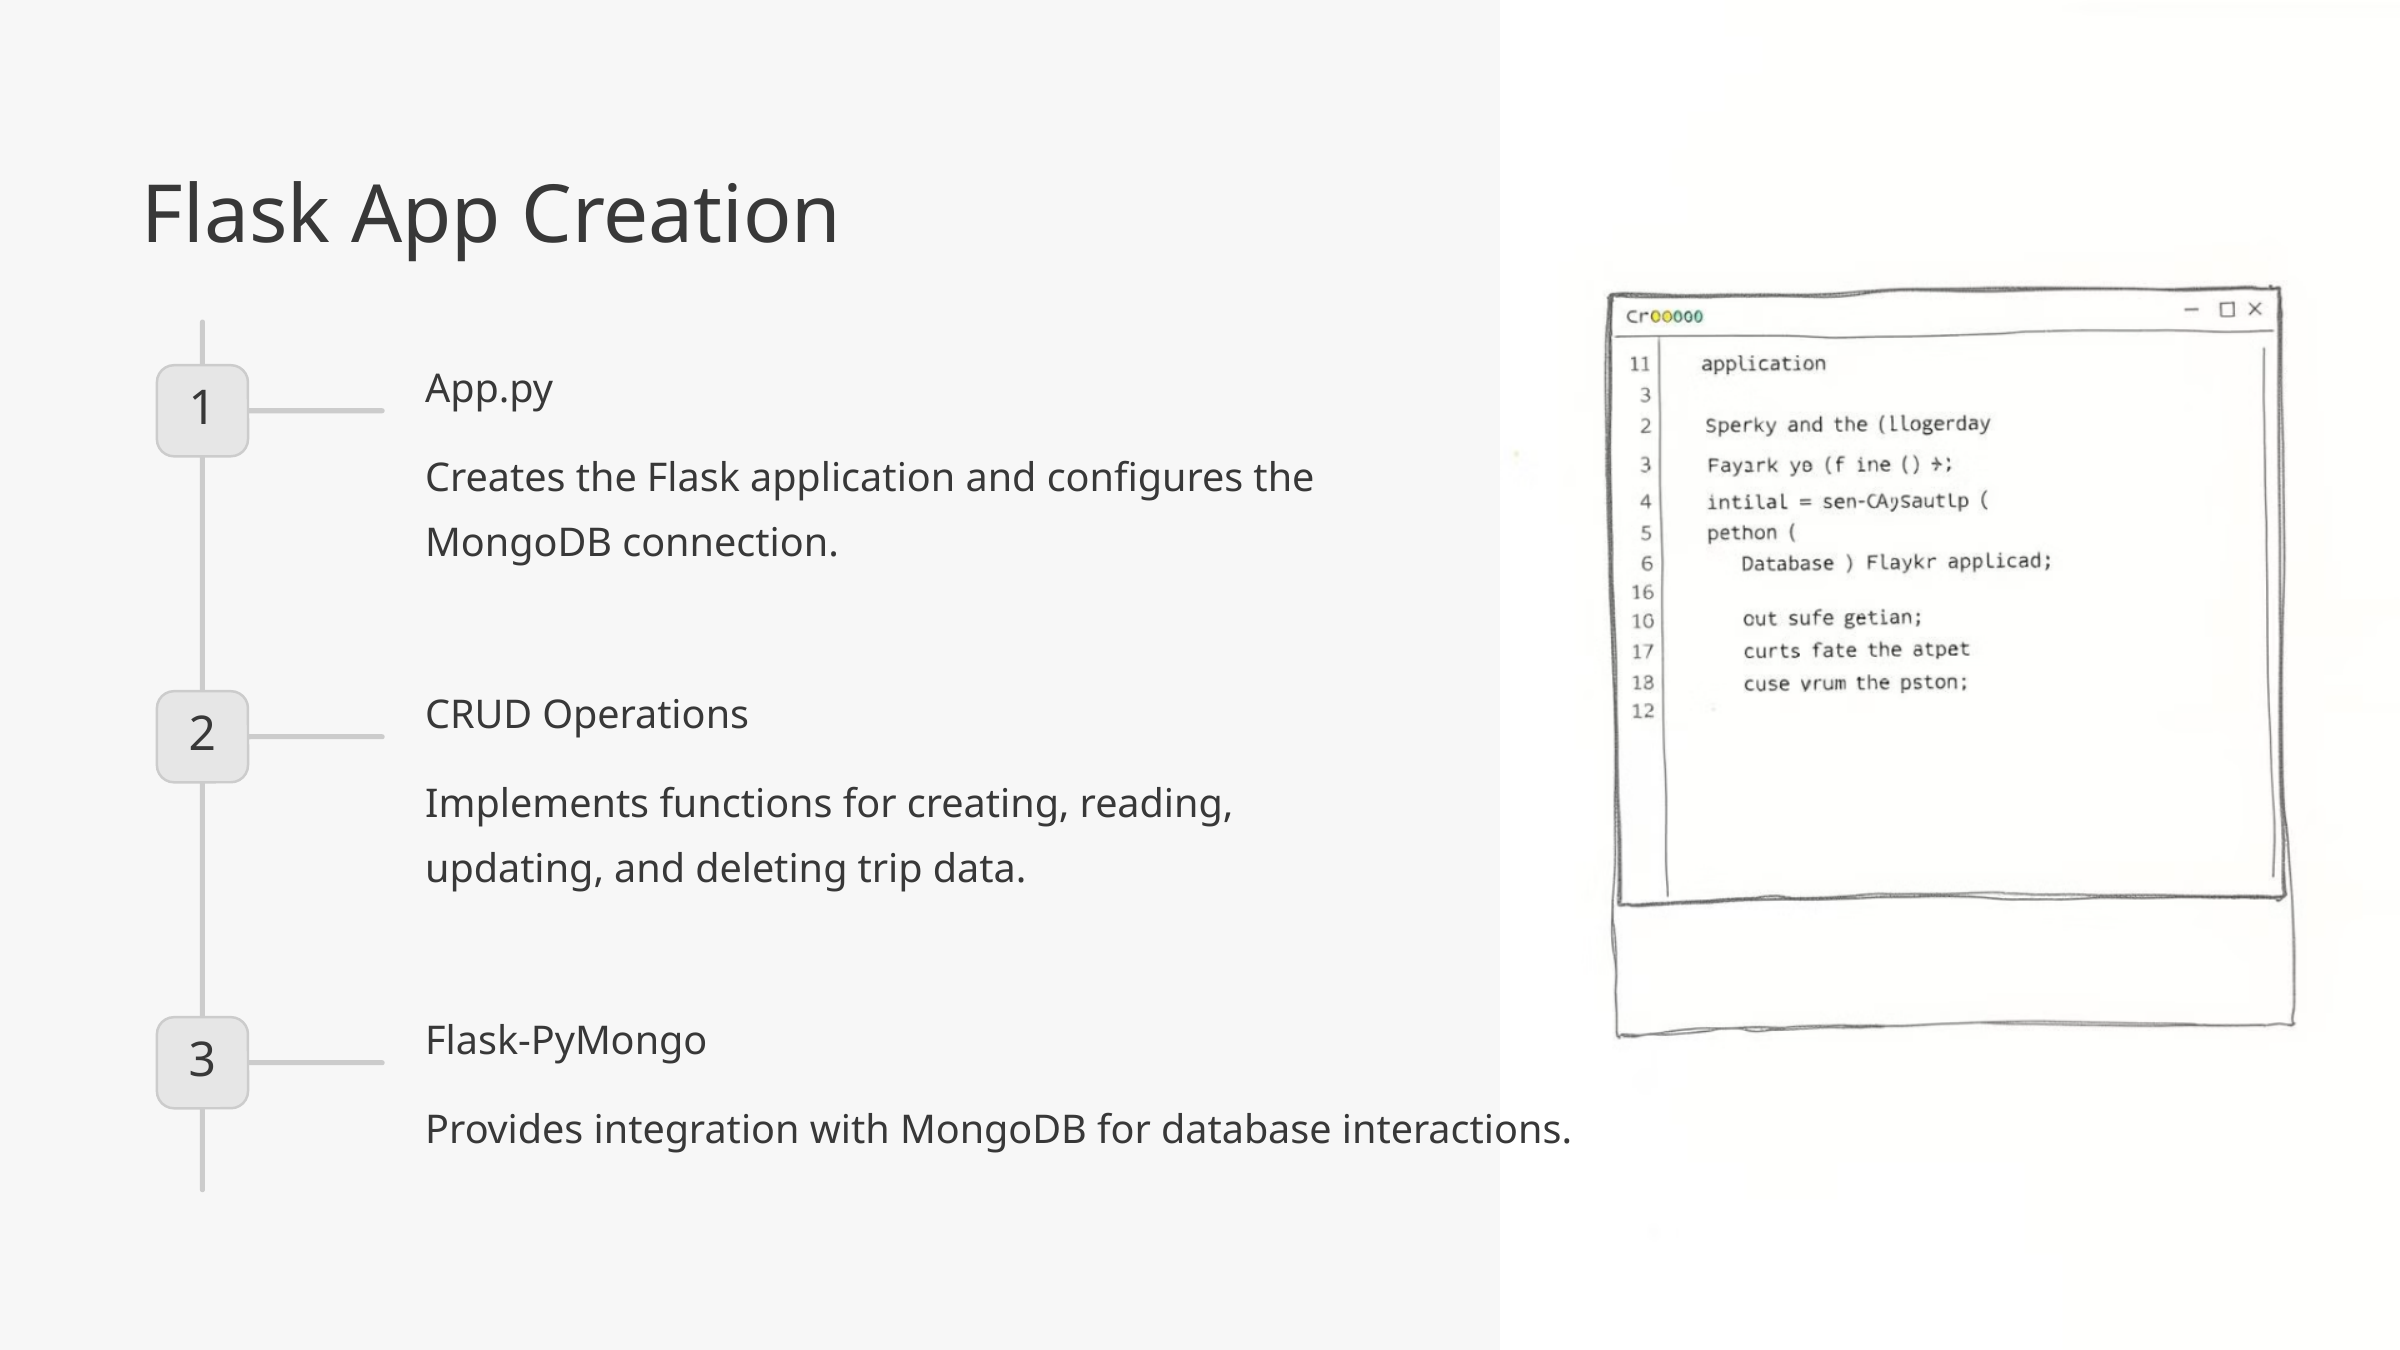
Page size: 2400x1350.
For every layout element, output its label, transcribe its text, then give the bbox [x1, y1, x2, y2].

text_box Flask-PyMongo [425, 1012, 831, 1063]
text_box [199, 319, 205, 365]
picture [1499, 0, 2400, 1350]
text_box [199, 1109, 205, 1193]
text_box Flask App Creation [141, 157, 952, 259]
text_box [156, 691, 249, 783]
text_box [249, 734, 385, 740]
text_box [156, 1017, 249, 1109]
text_box [249, 408, 385, 414]
text_box [199, 457, 205, 691]
text_box [156, 365, 249, 457]
text_box Creates the Flask application and configures the MongoDB connection. [425, 435, 1359, 565]
text_box Provides integration with MongoDB for database interactions. [425, 1087, 1359, 1152]
text_box [199, 783, 205, 1017]
text_box CRUD Operations [425, 686, 831, 737]
text_box 1 [193, 386, 212, 435]
text_box Implements functions for creating, reading, updating, and deleting trip data. [425, 761, 1359, 891]
text_box App.py [425, 360, 831, 411]
text_box 2 [191, 712, 214, 761]
text_box [249, 1060, 385, 1066]
text_box 3 [191, 1038, 214, 1087]
